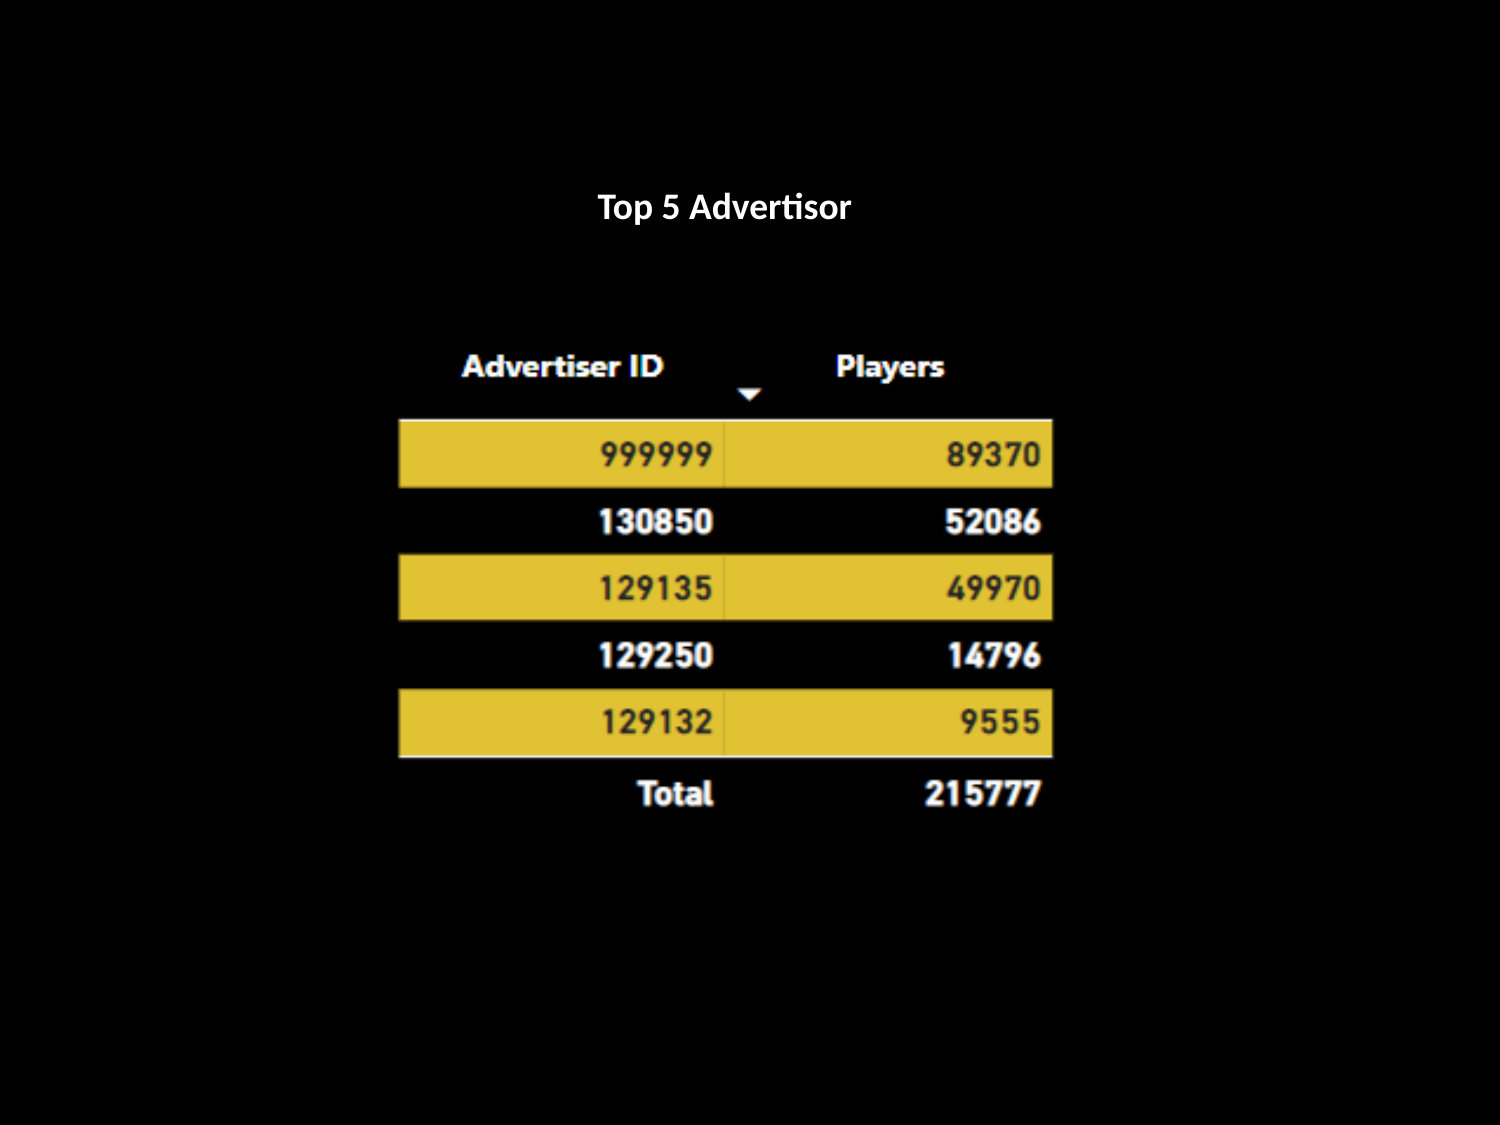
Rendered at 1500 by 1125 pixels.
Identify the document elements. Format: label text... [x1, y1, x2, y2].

picture [387, 324, 1088, 844]
text_box Top 5 Advertisor [212, 174, 1238, 235]
